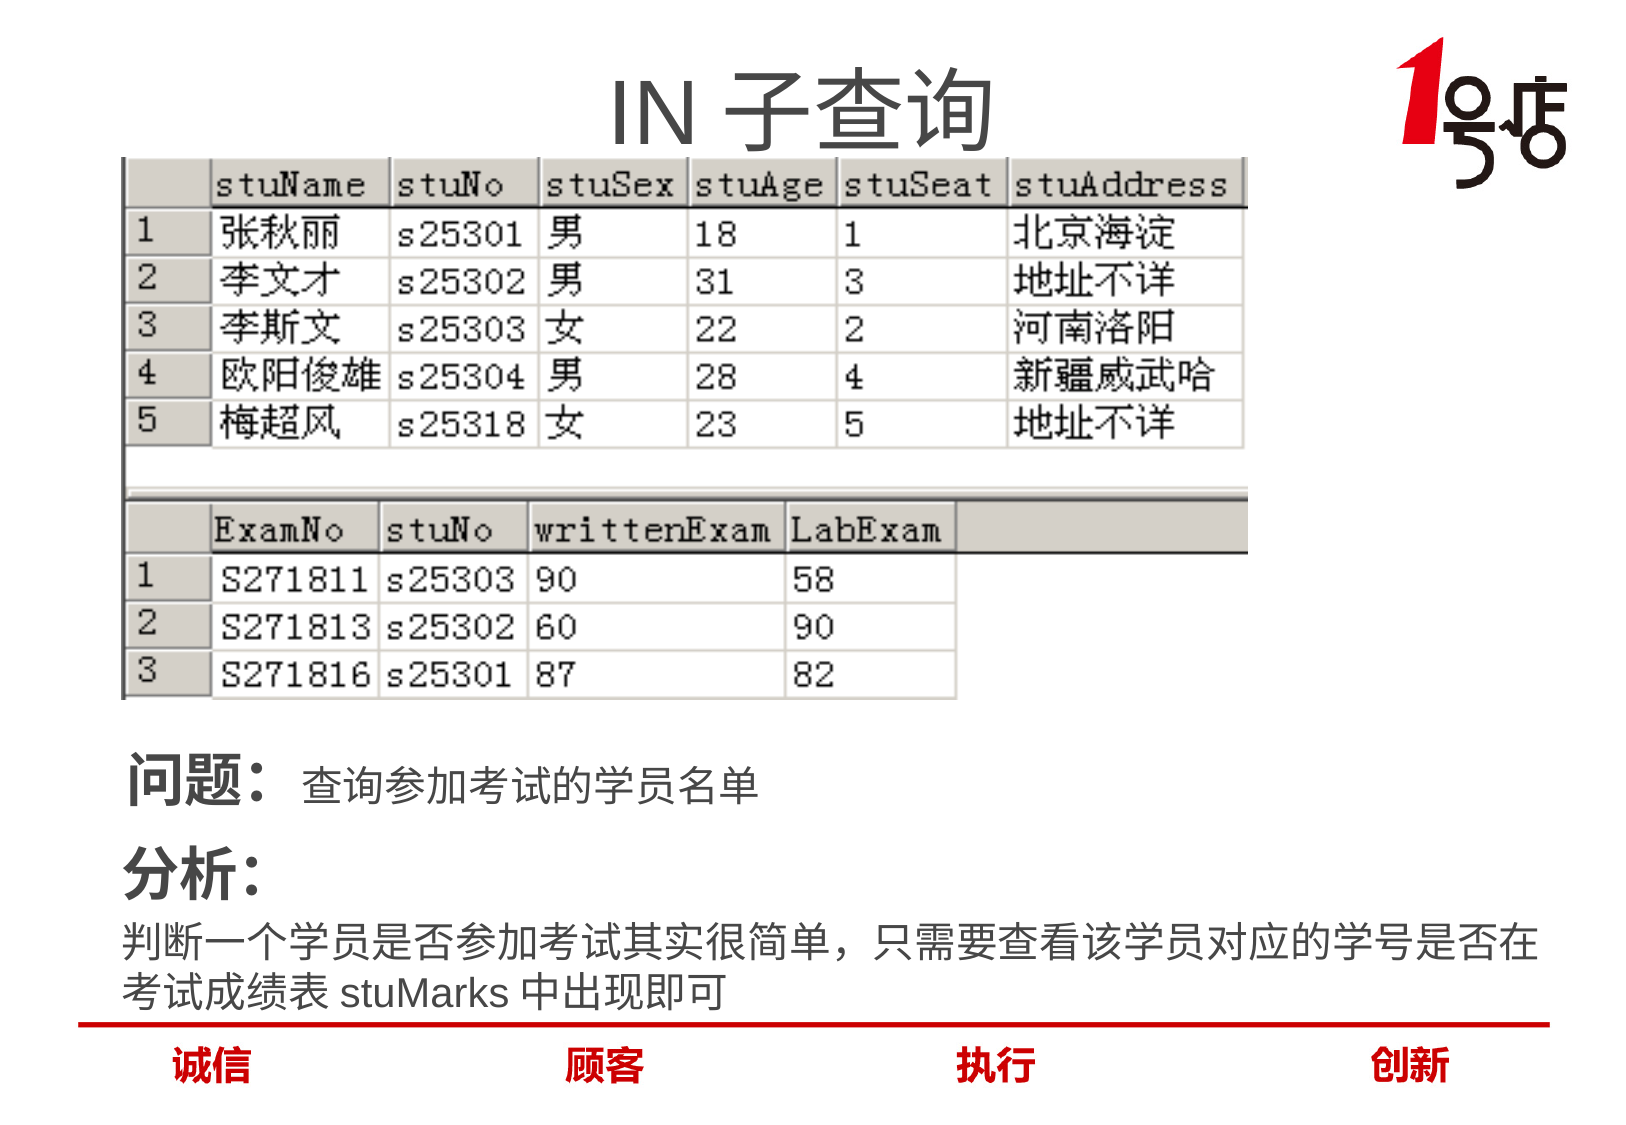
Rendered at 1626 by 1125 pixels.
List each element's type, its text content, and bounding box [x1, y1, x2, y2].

title IN子查询 [81, 45, 1544, 156]
picture [0, 0, 1626, 1125]
text_box 问题：查询参加考试的学员名单 [111, 735, 1443, 821]
text_box 分析： 判断一个学员是否参加考试其实很简单，只需要查看该学员对应的学号是否在考试成绩表stuMarks中出现即可 [106, 829, 1566, 1023]
